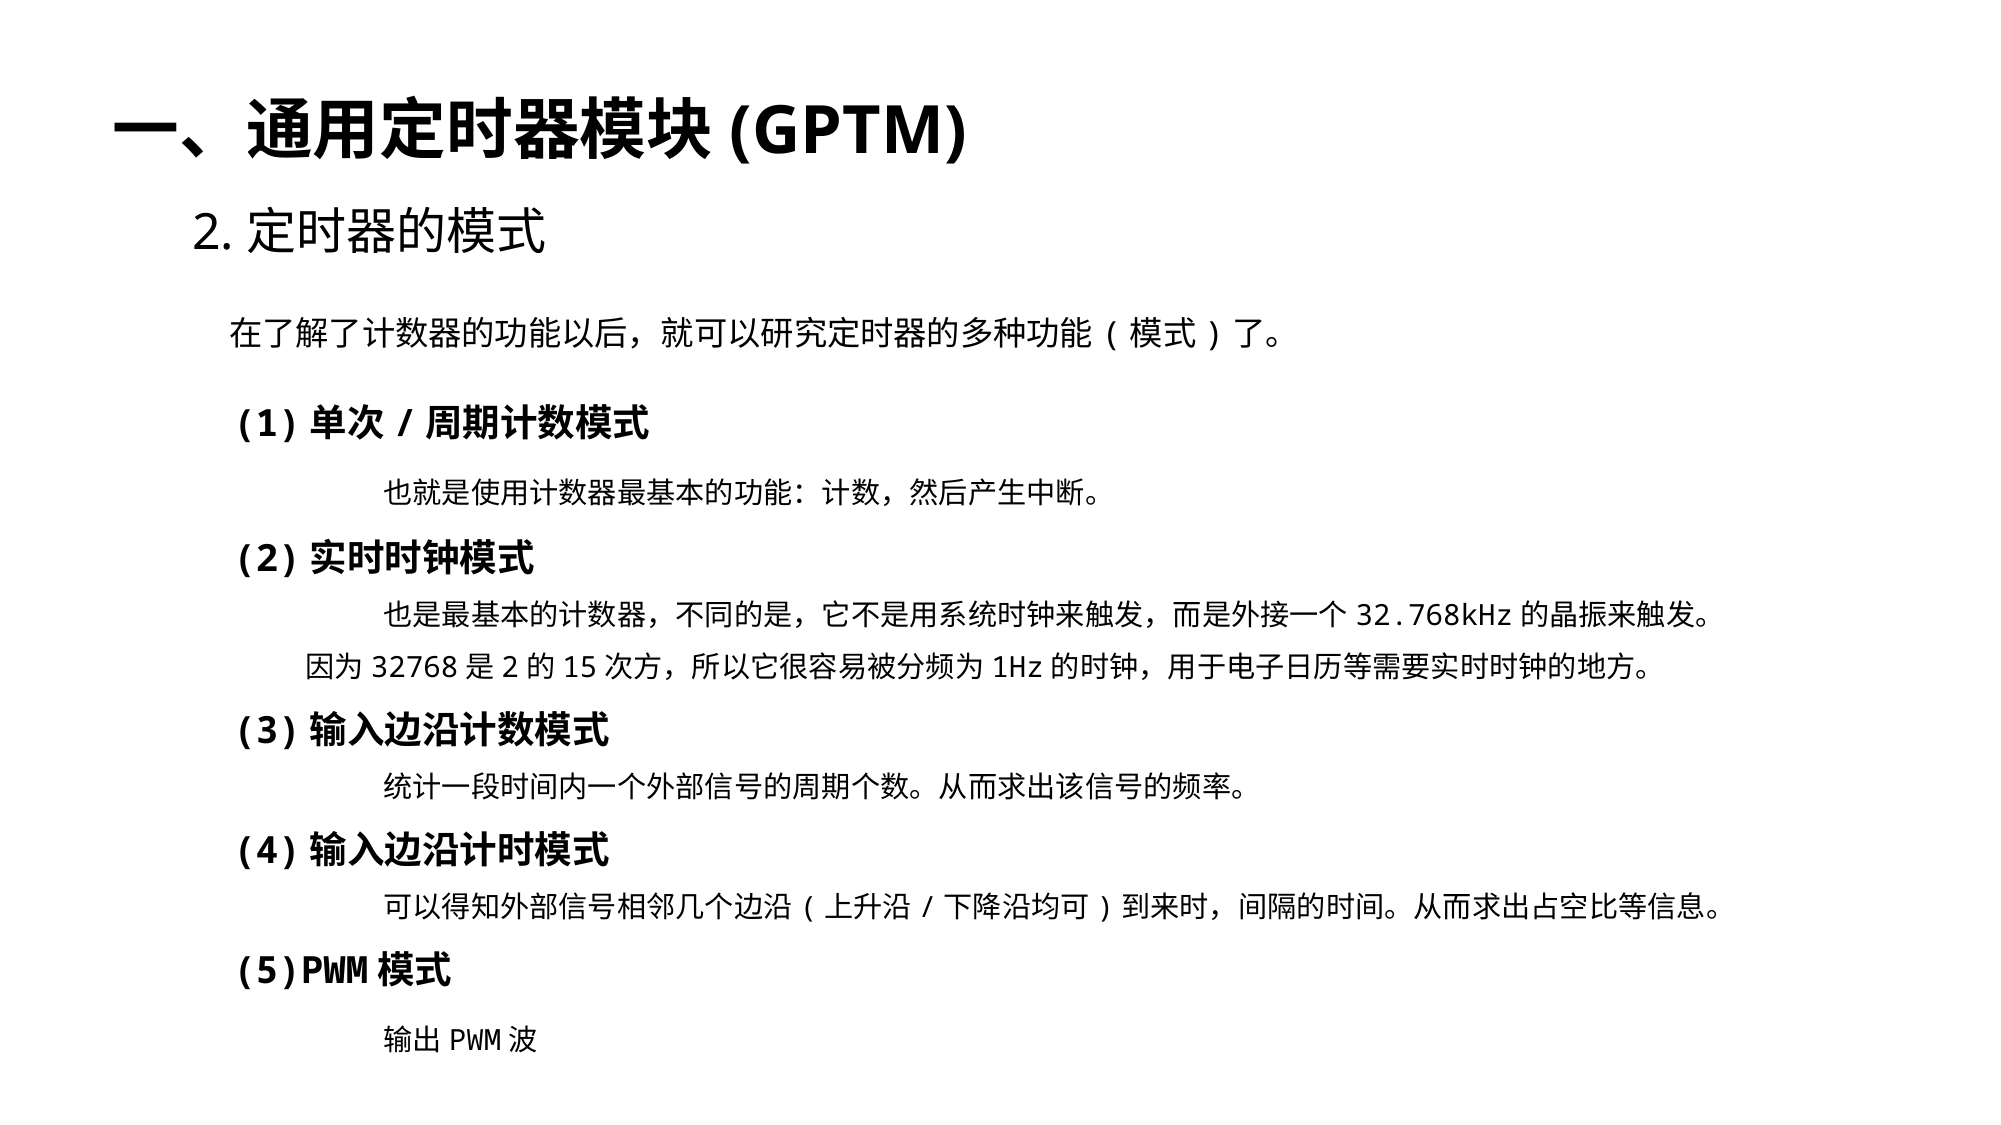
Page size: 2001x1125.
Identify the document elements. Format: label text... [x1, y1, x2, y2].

text_box 2.定时器的模式 [177, 192, 1759, 268]
text_box 一、通用定时器模块(GPTM) [98, 79, 1059, 174]
text_box 在了解了计数器的功能以后，就可以研究定时器的多种功能(模式)了。 [214, 285, 1722, 360]
text_box (1)单次/周期计数模式 也就是使用计数器最基本的功能：计数，然后产生中断。 (2)实时时钟模式 也是最基本的计数器，不同的是，它不是用系统时钟来触发，而是外接一个32.768kHz的晶振来触发。 因为32768是2的15次方，所以它很容易被分频为1Hz的时钟，用于电子日历等需要实时时钟的地方。 (3)输入边沿计数模式 统计一段时间内一个外部信号的周期个数。从而求出该信号的频率。 (4)输入边沿计时模式 可以得知外部信号相邻几个边沿(上升沿/下降沿均可)到来时，间隔的时间。从而求出占空比等信息。 (5)PWM模式 输出PWM波 [218, 368, 1722, 1066]
